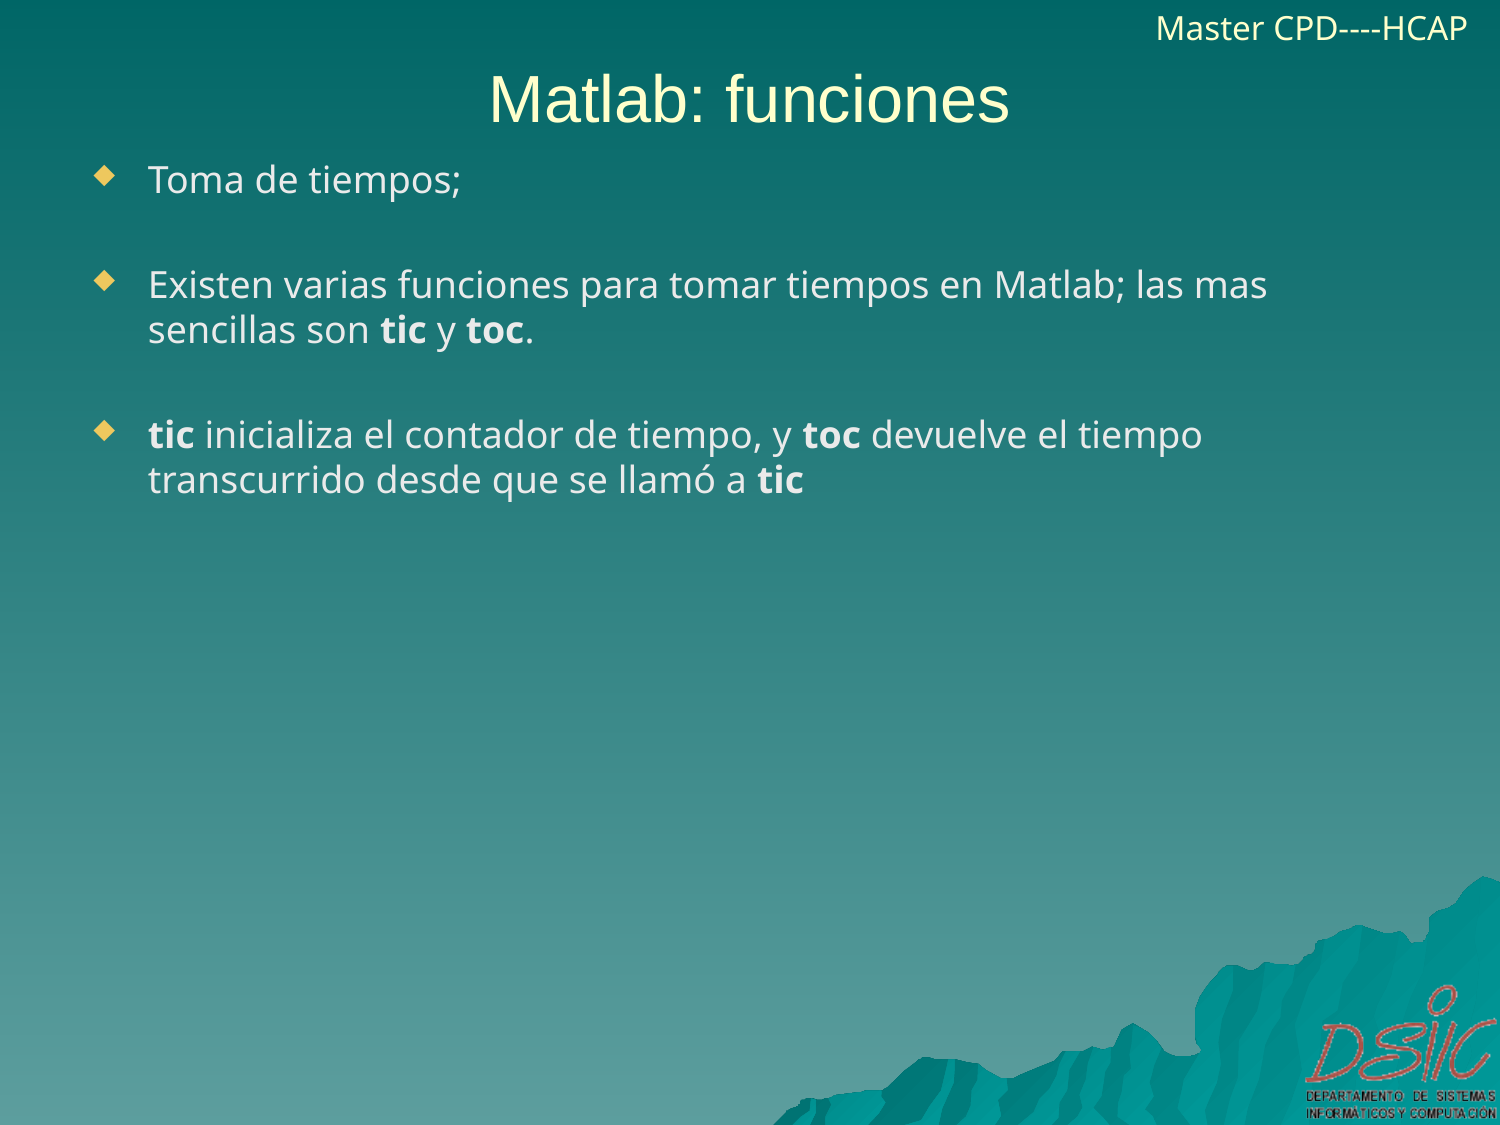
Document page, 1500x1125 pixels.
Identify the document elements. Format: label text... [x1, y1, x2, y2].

text_box Toma de tiempos; Existen varias funciones para tomar tiempos en Matlab; las mas sencillas son tic y toc. tic inicializa el contador de tiempo, y toc devuelve el tiempo transcurrido desde que se llamó a tic [76, 148, 1352, 824]
title Matlab: funciones [75, 2, 1425, 190]
picture [1304, 979, 1500, 1125]
